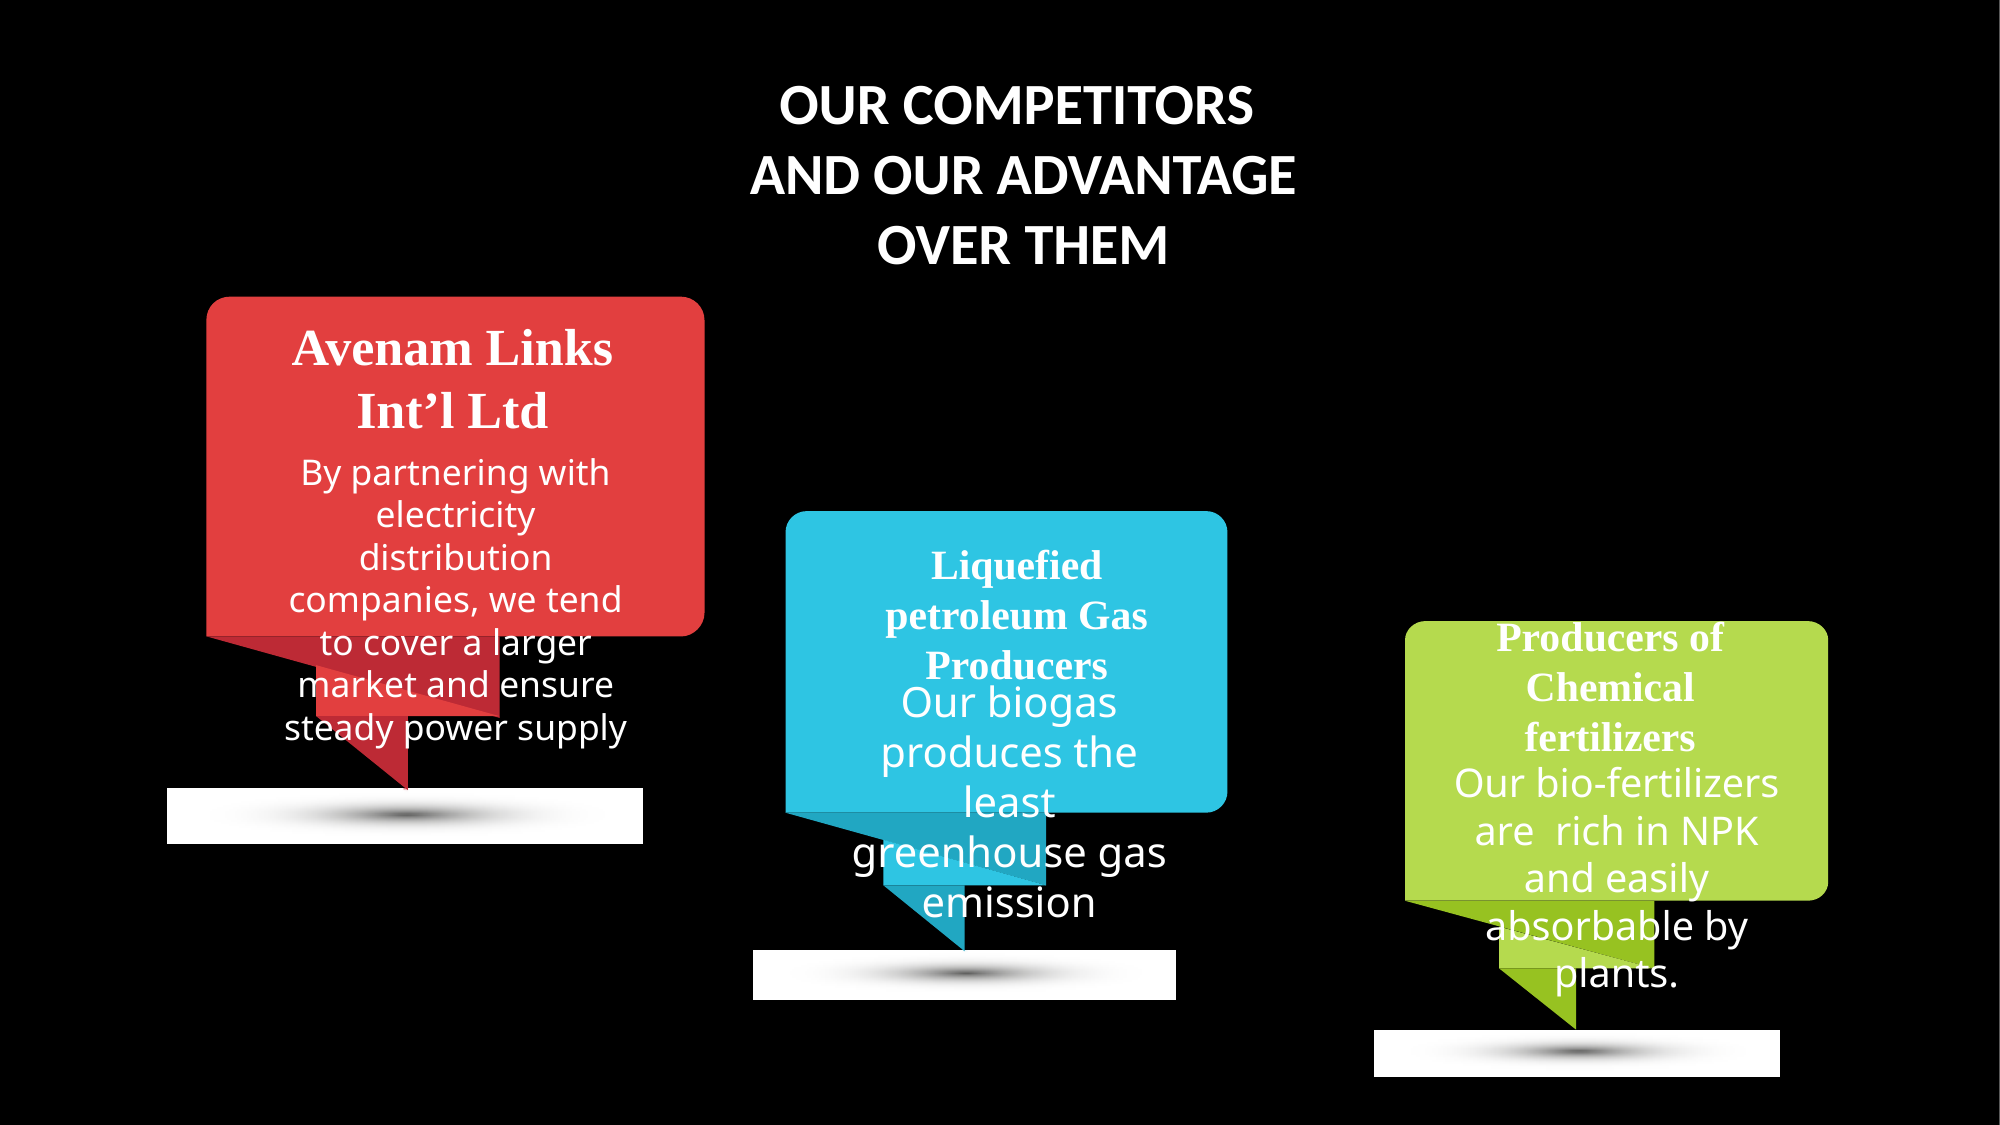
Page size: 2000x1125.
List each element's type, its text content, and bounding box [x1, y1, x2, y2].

text_box OUR COMPETITORS AND OUR ADVANTAGE OVER THEM [730, 58, 1317, 284]
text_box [1374, 609, 1829, 1078]
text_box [167, 296, 705, 844]
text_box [753, 510, 1228, 1000]
